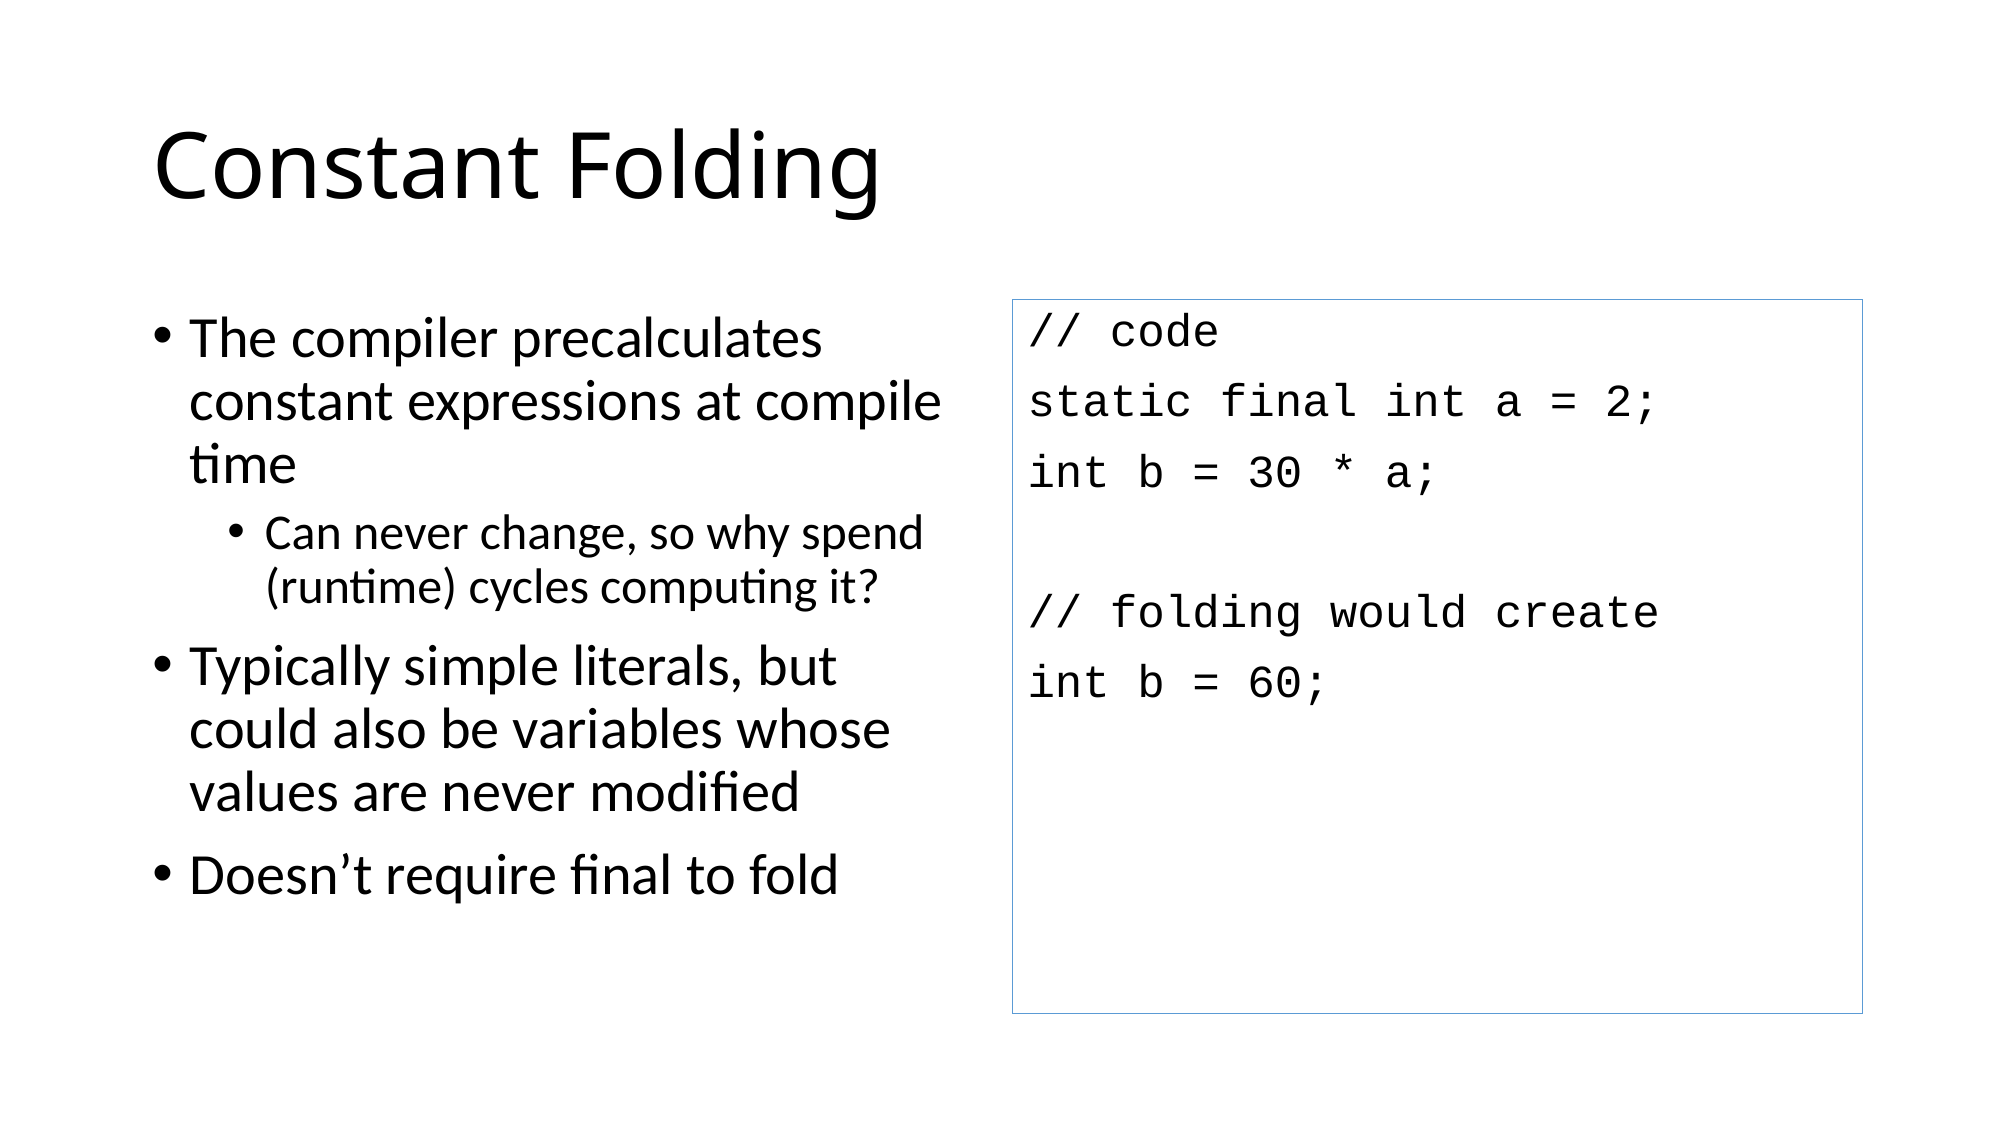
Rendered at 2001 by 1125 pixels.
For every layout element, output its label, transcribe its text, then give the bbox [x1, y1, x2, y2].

list The compiler precalculates constant expressions at compile time Can never change, so why spend (runtime) cycles computing it? Typically simple literals, but could also be variables whose values are never modified Doesn’t require final to fold [137, 299, 988, 1014]
list // code static final int a = 2; int b = 30 * a; // folding would create int b = 60; [1012, 299, 1863, 1014]
title Constant Folding [137, 59, 1863, 278]
